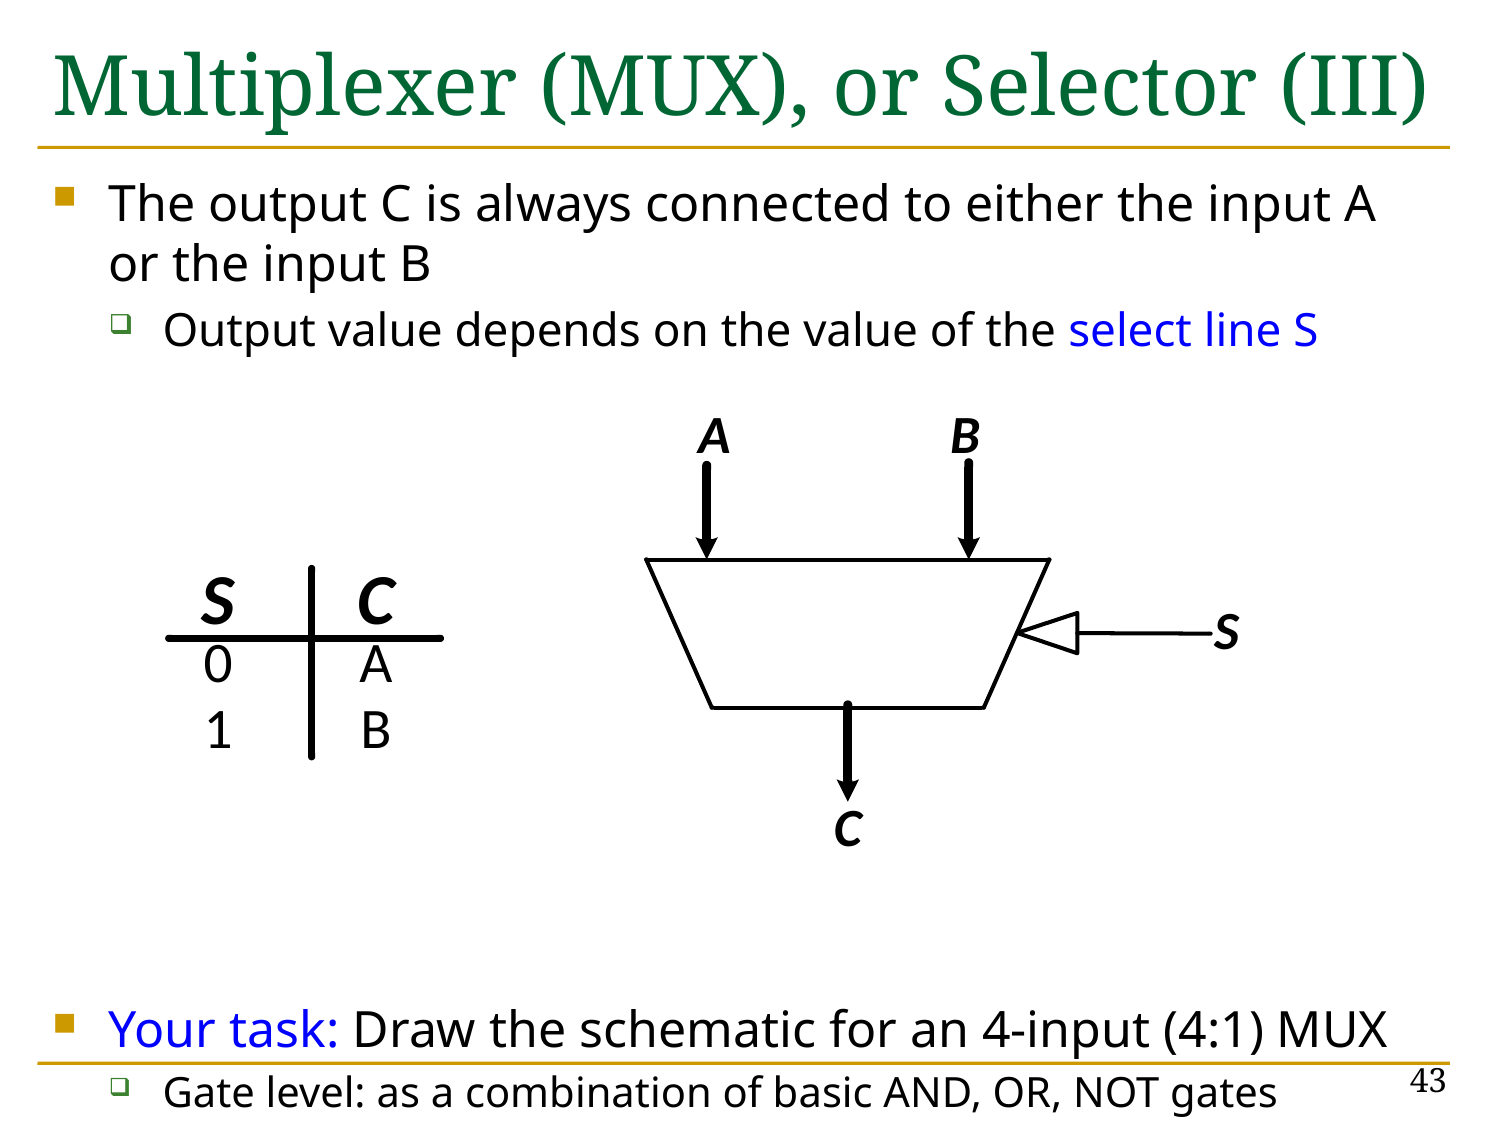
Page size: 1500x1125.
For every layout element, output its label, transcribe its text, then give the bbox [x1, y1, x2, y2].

slide_number 43 [1111, 1036, 1462, 1112]
list The output C is always connected to either the input A or the input B Output value depends on the value of the select line S Your task: Draw the schematic for an 4-input (4:1) MUX Gate level: as a combination of basic AND, OR, NOT gates Module level: As a combination of 2-input (2:1) MUXes [37, 163, 1450, 1016]
title Multiplexer (MUX), or Selector (III) [37, 24, 1450, 163]
picture [162, 535, 445, 793]
picture [642, 387, 1267, 888]
